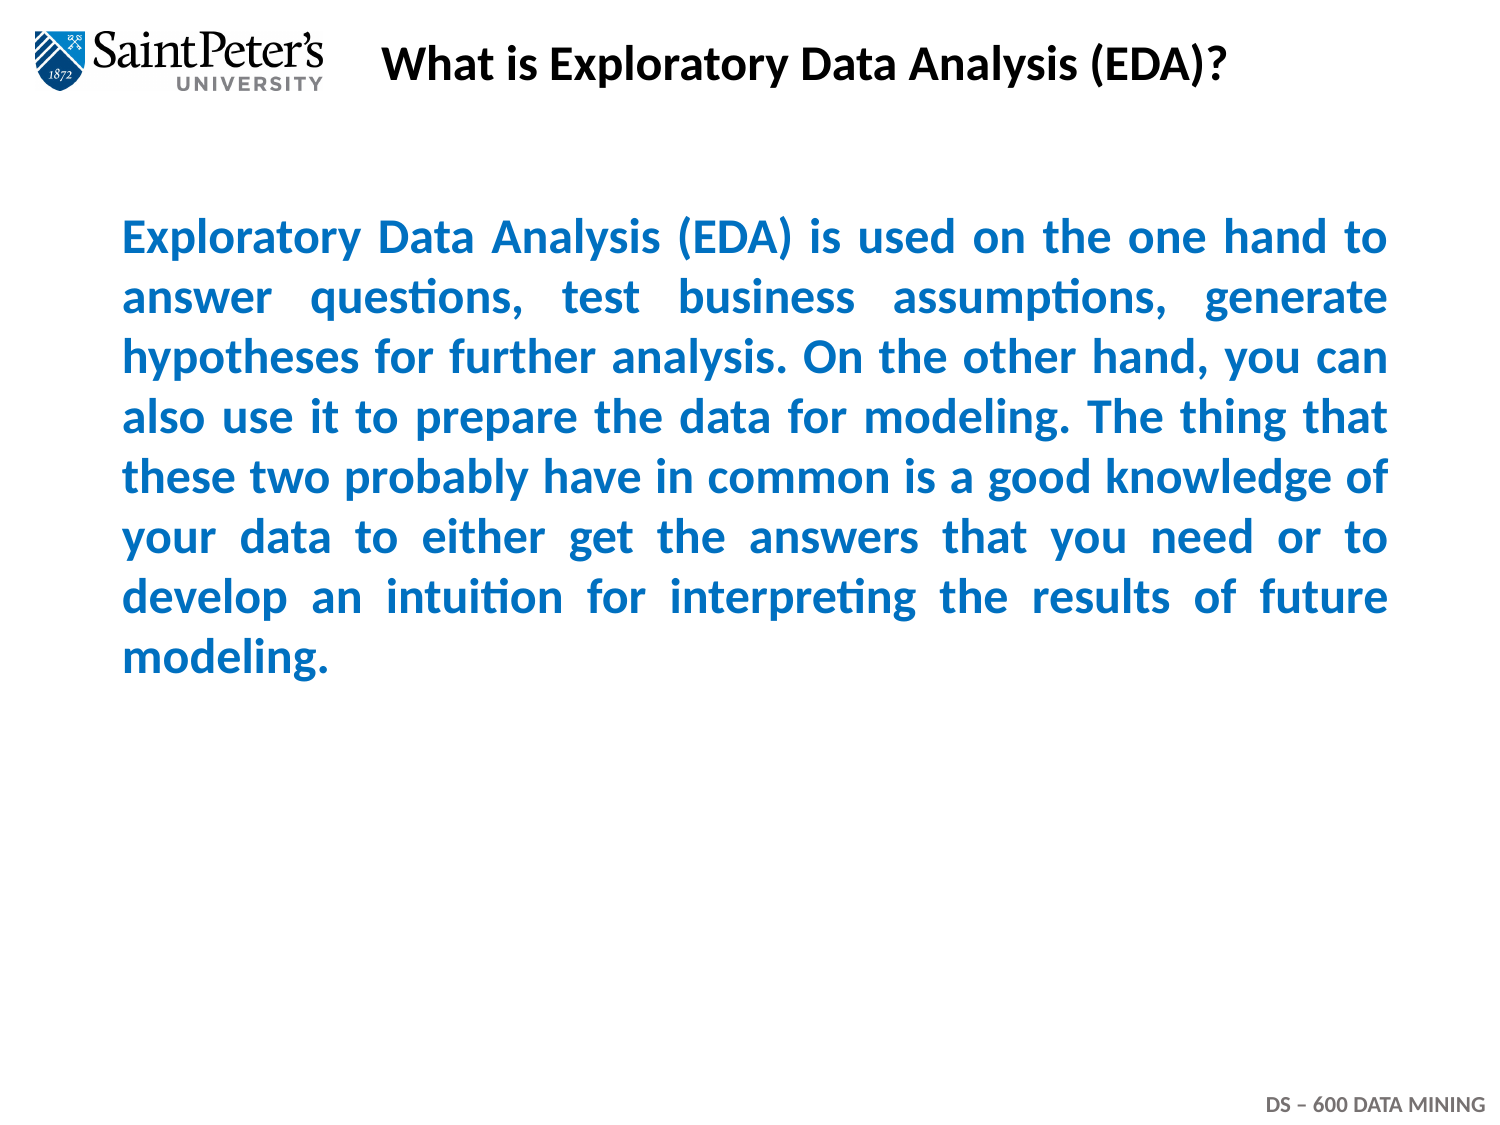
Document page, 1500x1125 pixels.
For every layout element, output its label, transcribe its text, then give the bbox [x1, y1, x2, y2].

picture [35, 31, 323, 91]
picture [69, 34, 81, 44]
text_box DS – 600 DATA MINING [1251, 1082, 1500, 1125]
text_box What is Exploratory Data Analysis (EDA)? [366, 23, 1244, 98]
text_box Exploratory Data Analysis (EDA) is used on the one hand to answer questions, test business assumptions, generate hypotheses for further analysis. On the other hand, you can also use it to prepare the data for modeling. The thing that these two probably have in common is a good knowledge of your data to either get the answers that you need or to develop an intuition for interpreting the results of future modeling. [107, 196, 1404, 691]
